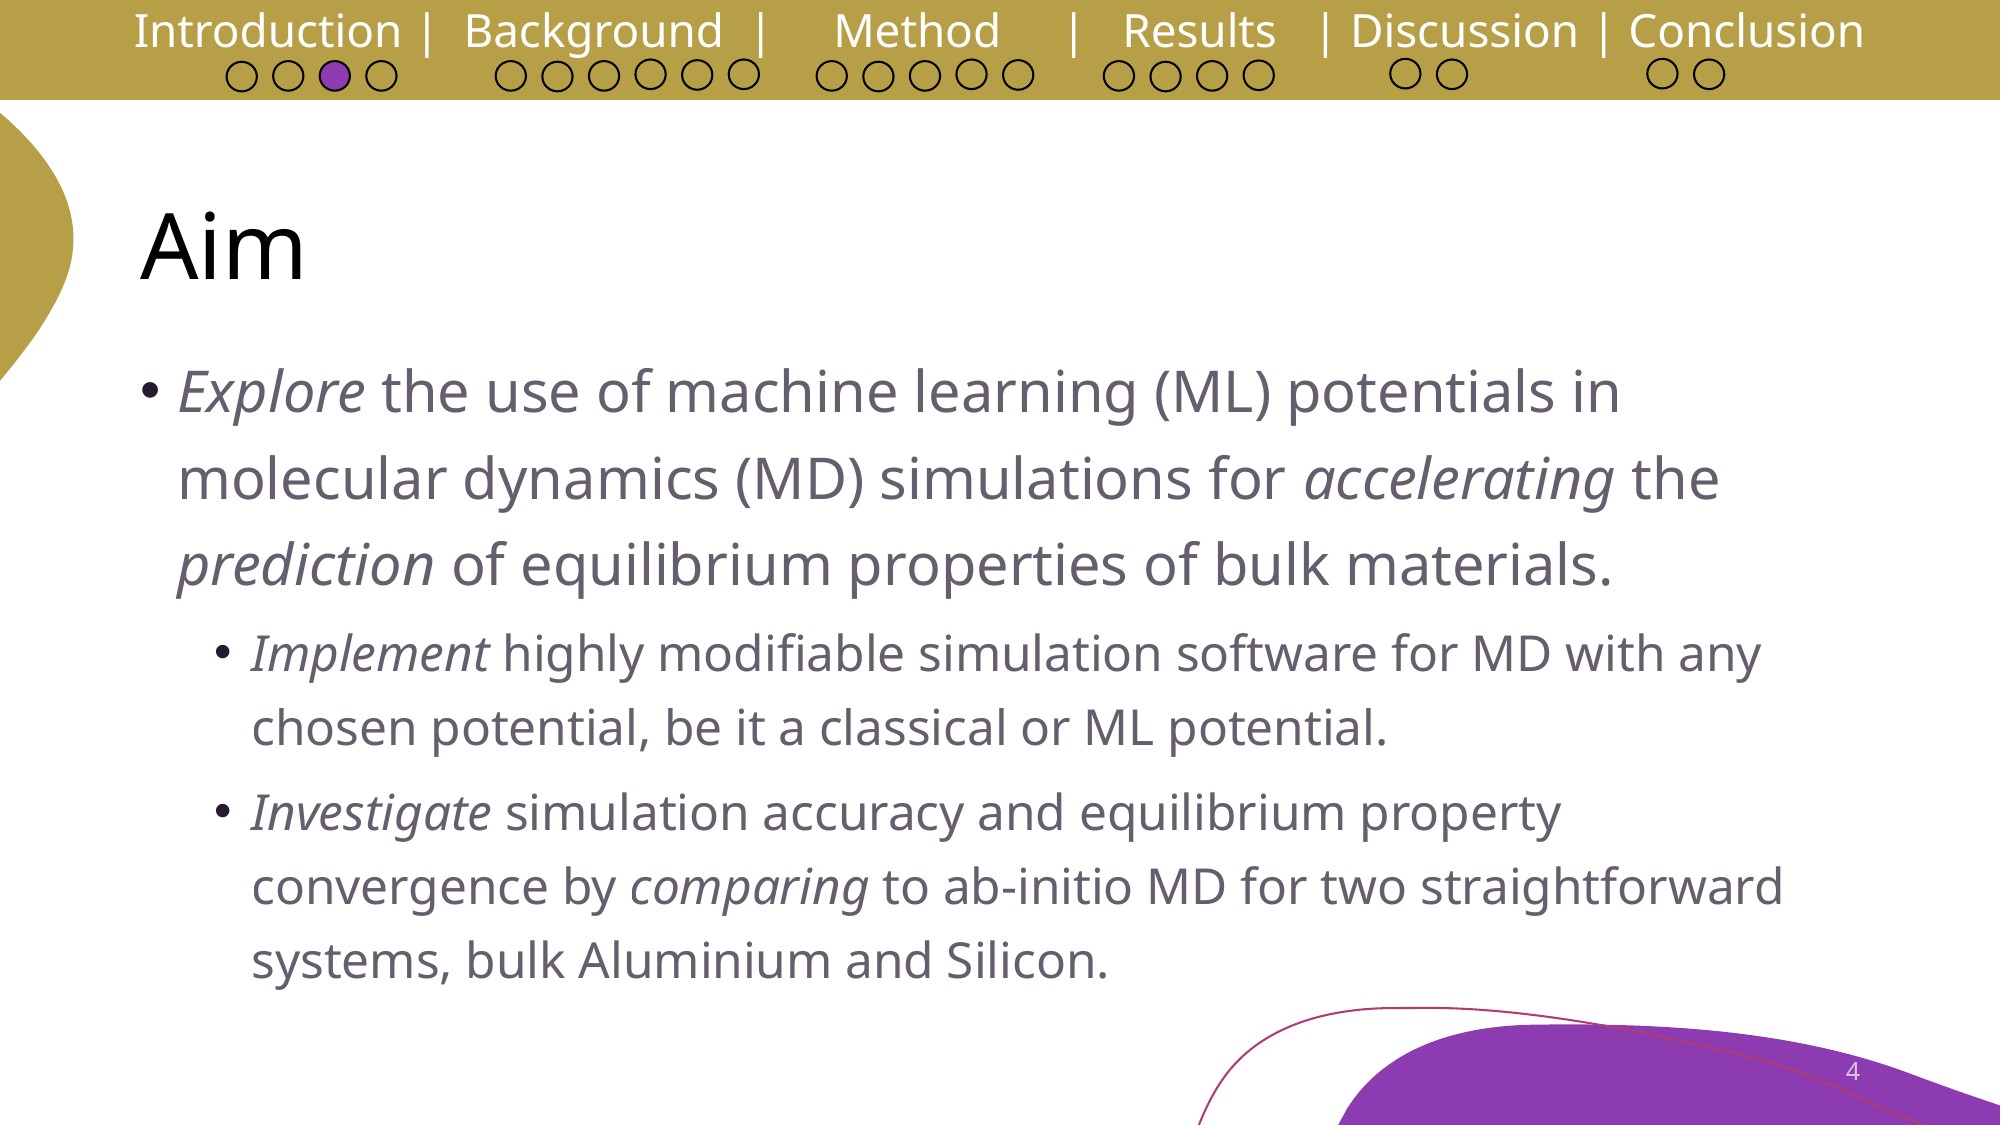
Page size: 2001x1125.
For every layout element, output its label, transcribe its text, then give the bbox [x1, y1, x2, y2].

text_box [815, 60, 848, 92]
text_box [681, 59, 714, 91]
list Explore the use of machine learning (ML) potentials in molecular dynamics (MD) simulations for accelerating the prediction of equilibrium properties of bulk materials. Implement highly modifiable simulation software for MD with any chosen potential, be it a classical or ML potential. Investigate simulation accuracy and equilibrium property convergence by comparing to ab-initio MD for two straightforward systems, bulk Aluminium and Silicon. [125, 330, 1875, 1000]
text_box [1389, 57, 1422, 90]
text_box [1102, 60, 1136, 92]
text_box [365, 60, 398, 92]
text_box [587, 60, 621, 92]
text_box [727, 58, 761, 91]
text_box [0, 64, 2000, 101]
text_box [541, 60, 574, 93]
text_box [1195, 60, 1229, 92]
text_box [1435, 58, 1469, 91]
text_box Introduction | Background | Method | Results | Discussion | Conclusion [0, 0, 2000, 64]
text_box [634, 58, 667, 91]
text_box [272, 60, 305, 92]
text_box [225, 60, 258, 93]
text_box [1149, 60, 1182, 93]
title Aim [125, 125, 1875, 330]
text_box [1002, 59, 1035, 91]
text_box [955, 58, 988, 91]
text_box [908, 60, 942, 92]
text_box [862, 60, 895, 93]
text_box [1692, 58, 1726, 91]
text_box [1242, 59, 1275, 92]
text_box [1646, 57, 1679, 90]
slide_number 4 [1625, 1042, 1875, 1103]
text_box [318, 60, 352, 92]
text_box [494, 60, 527, 92]
